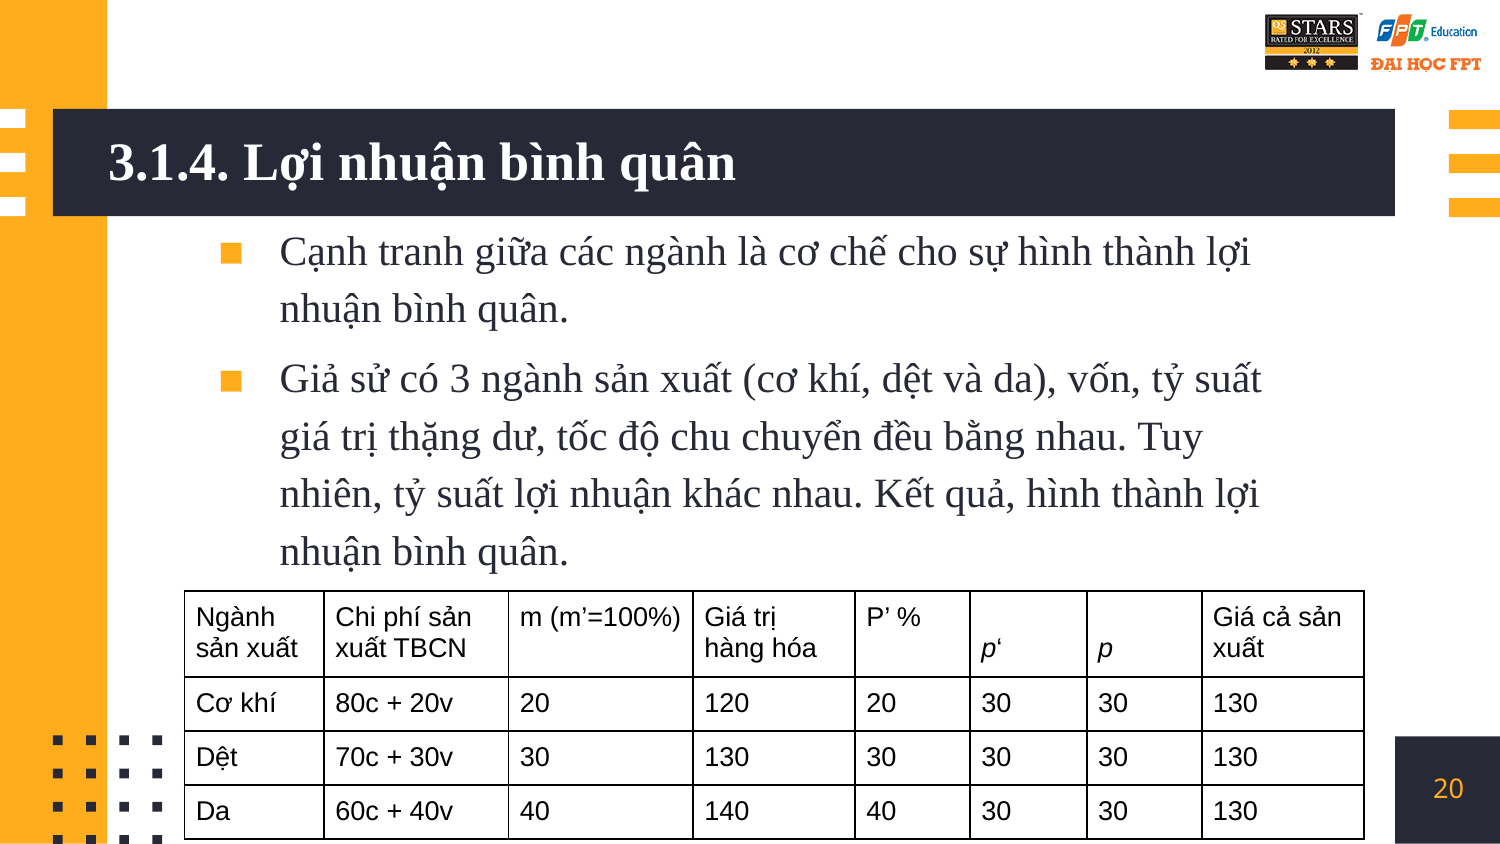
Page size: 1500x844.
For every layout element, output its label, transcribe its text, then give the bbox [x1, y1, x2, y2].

table_cell Da [185, 786, 323, 838]
table_header Giá cả sản xuất [1203, 592, 1363, 676]
table_cell 30 [971, 678, 1086, 730]
table_cell 120 [694, 678, 854, 730]
table_header Chi phí sản xuất TBCN [325, 592, 508, 676]
table_cell 130 [694, 732, 854, 784]
table_header p [1088, 592, 1201, 676]
table_cell 20 [509, 678, 692, 730]
table_cell 80c + 20v [325, 678, 508, 730]
table_cell 130 [1203, 786, 1363, 838]
table_cell Dệt [185, 732, 323, 784]
list Cạnh tranh giữa các ngành là cơ chế cho sự hình thành lợi nhuận bình quân. Giả sử có 3 ngành sản xuất (cơ khí, dệt và da), vốn, tỷ suất giá trị thặng dư, tốc độ chu chuyển đều bằng nhau. Tuy nhiên, tỷ suất lợi nhuận khác nhau. Kết quả, hình thành lợi nhuận bình quân. [204, 216, 1296, 590]
table_header p‘ [971, 592, 1086, 676]
table_header Giá trị hàng hóa [694, 592, 854, 676]
table_cell 30 [856, 732, 969, 784]
table_cell 30 [1088, 678, 1201, 730]
table_cell 30 [1088, 786, 1201, 838]
table_cell 140 [694, 786, 854, 838]
slide_number 20 [1395, 736, 1500, 844]
table_cell 30 [1088, 732, 1201, 784]
picture [1265, 13, 1481, 72]
title 3.1.4. Lợi nhuận bình quân [108, 108, 1396, 217]
table_cell Cơ khí [185, 678, 323, 730]
table_header m (m’=100%) [509, 592, 692, 676]
table_cell 60c + 40v [325, 786, 508, 838]
table_cell 40 [856, 786, 969, 838]
table_cell 30 [509, 732, 692, 784]
table_cell 130 [1203, 678, 1363, 730]
table_cell 40 [509, 786, 692, 838]
table_cell 70c + 30v [325, 732, 508, 784]
table_cell 30 [971, 786, 1086, 838]
table_cell 20 [856, 678, 969, 730]
table_cell 30 [971, 732, 1086, 784]
table_header Ngành sản xuất [185, 592, 323, 676]
table_cell 130 [1203, 732, 1363, 784]
table_header P’ % [856, 592, 969, 676]
